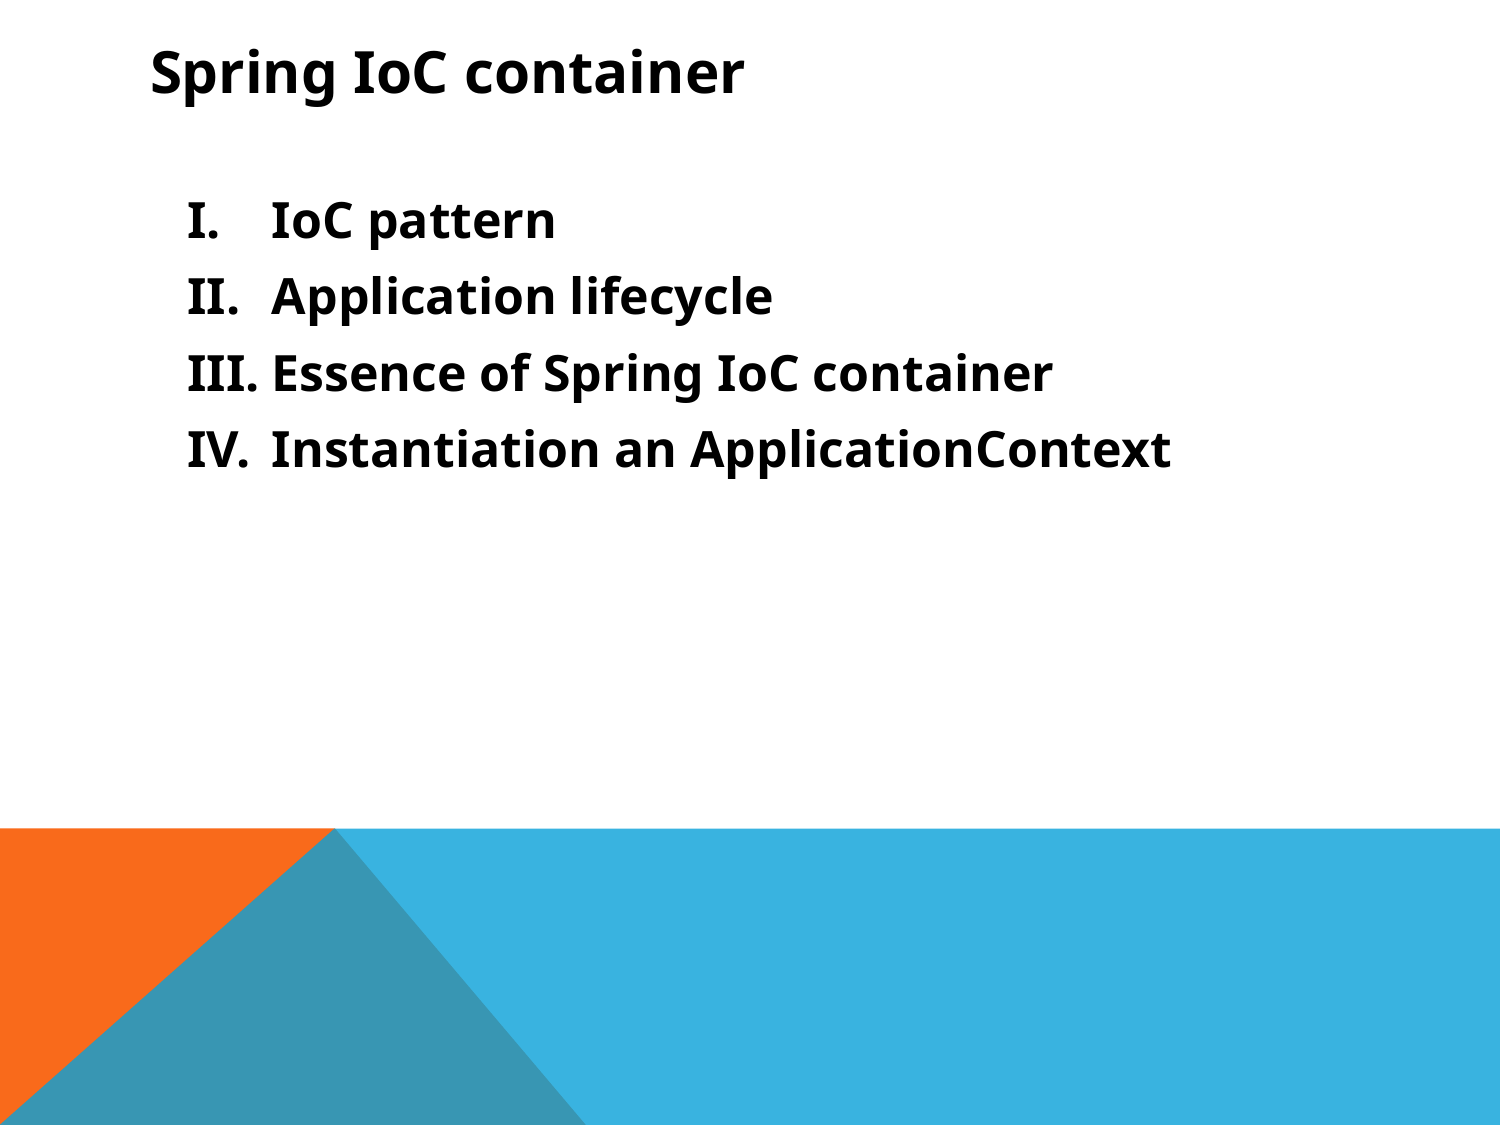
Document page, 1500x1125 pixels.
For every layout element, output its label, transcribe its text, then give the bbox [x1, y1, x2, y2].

title Spring IoC container [135, 60, 1369, 150]
list IoC pattern Application lifecycle Essence of Spring IoC container Instantiation an ApplicationContext [135, 180, 1369, 768]
